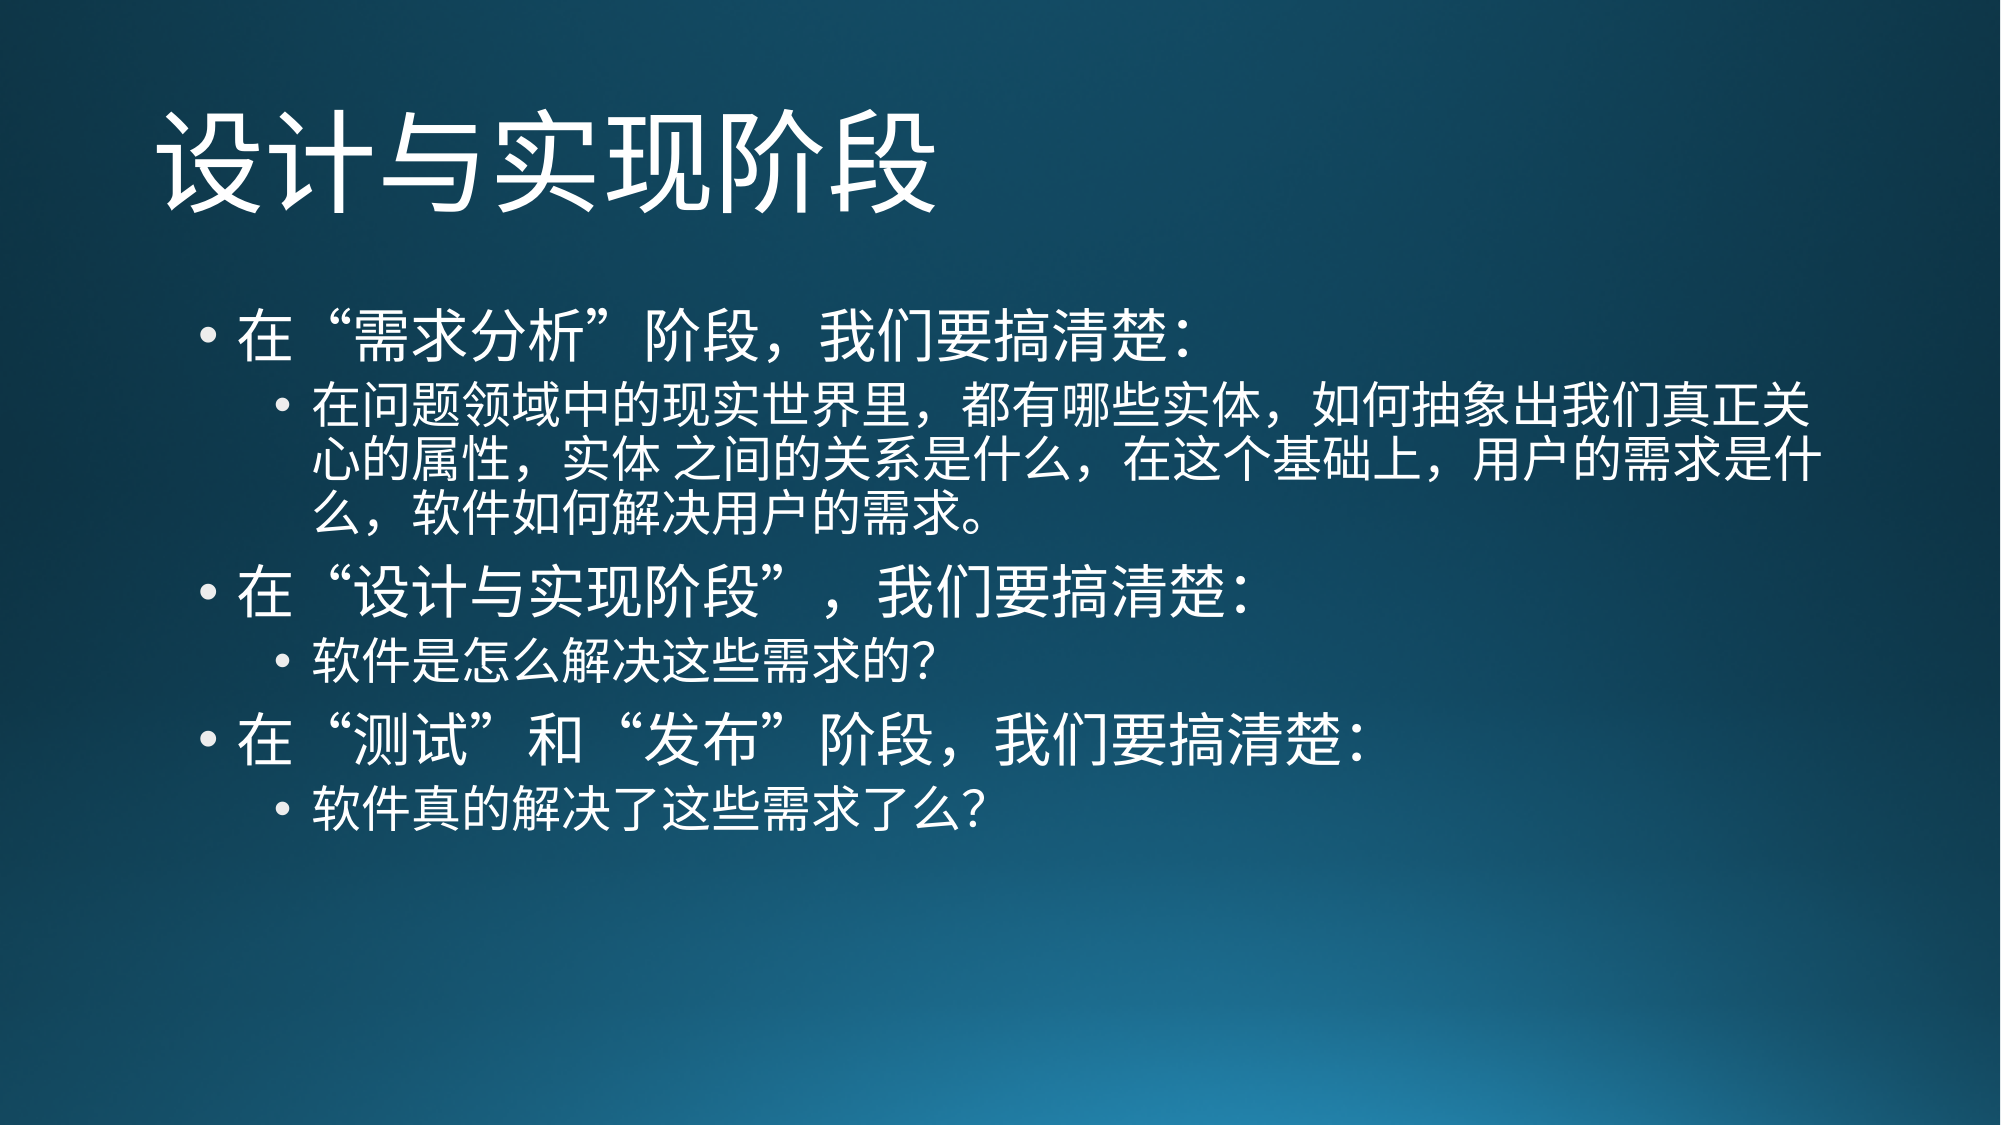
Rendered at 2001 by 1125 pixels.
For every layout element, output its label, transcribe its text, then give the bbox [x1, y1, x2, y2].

picture [0, 0, 2001, 1125]
title 设计与实现阶段 [137, 59, 1863, 278]
list 在“需求分析”阶段，我们要搞清楚： 在问题领域中的现实世界里，都有哪些实体，如何抽象出我们真正关心的属性，实体 之间的关系是什么，在这个基础上，用户的需求是什么，软件如何解决用户的需求。 在“设计与实现阶段”，我们要搞清楚： 软件是怎么解决这些需求的？ 在“测试”和“发布”阶段，我们要搞清楚： 软件真的解决了这些需求了么？ [183, 299, 1863, 1014]
